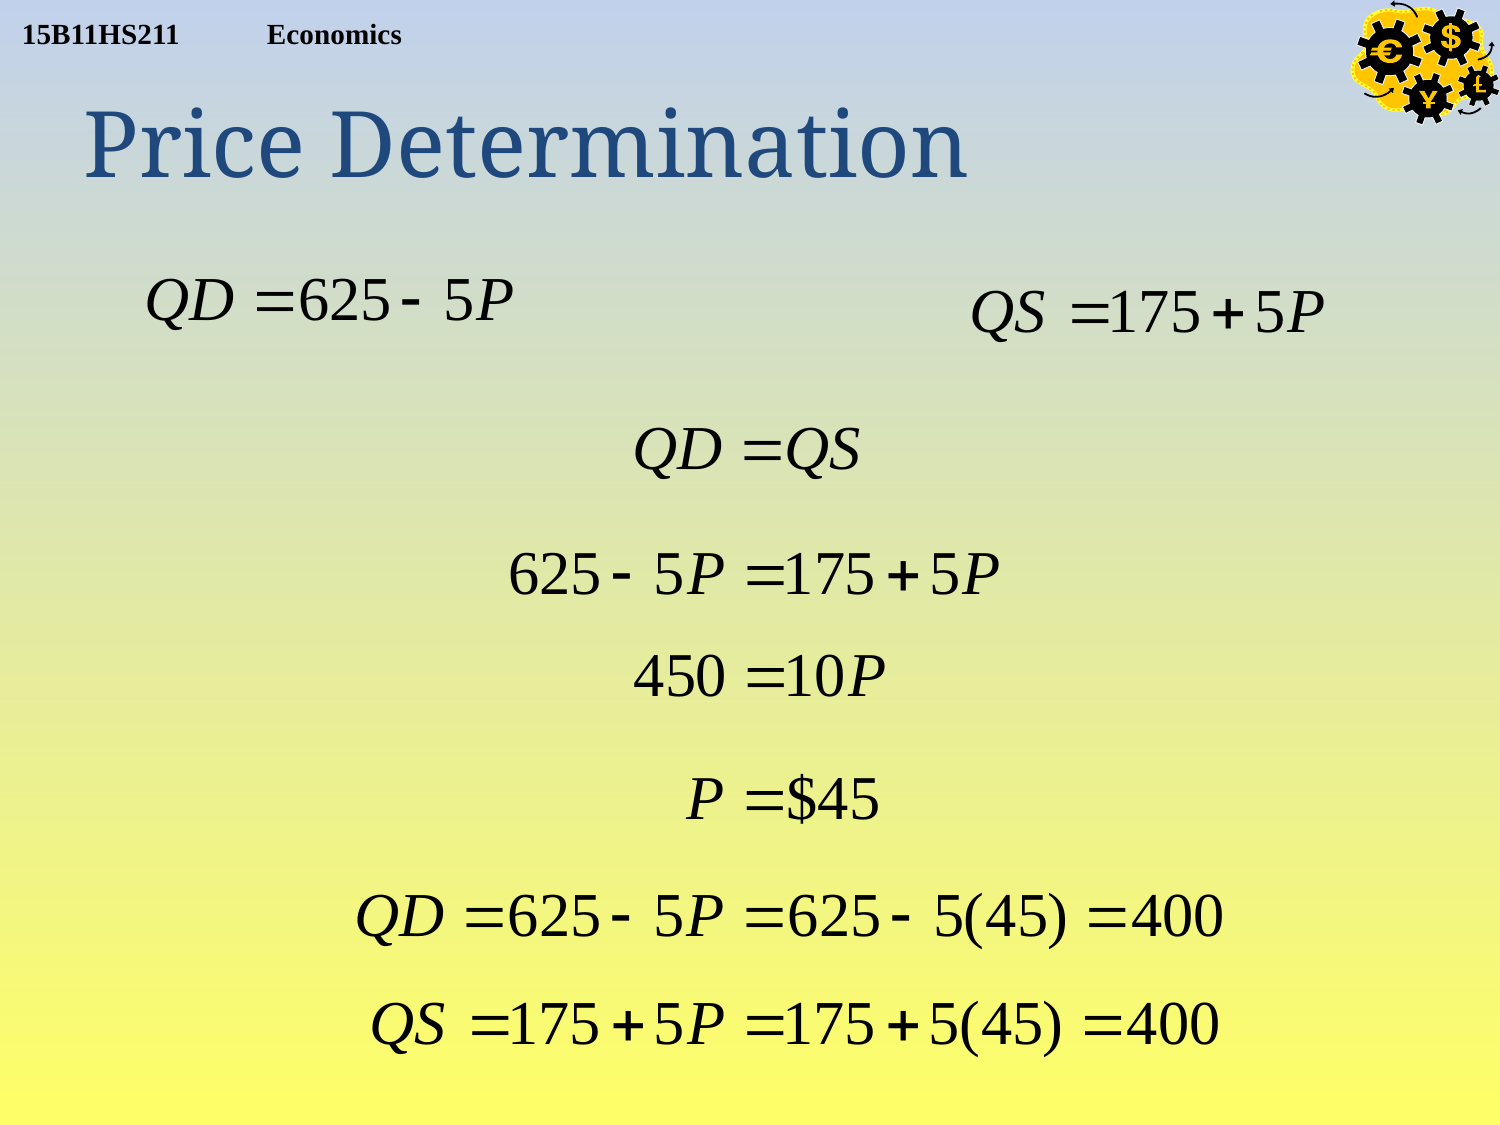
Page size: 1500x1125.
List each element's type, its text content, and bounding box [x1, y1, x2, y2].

picture [623, 639, 901, 713]
picture [674, 762, 889, 836]
picture [362, 987, 1233, 1072]
picture [499, 537, 1011, 611]
picture [624, 412, 876, 497]
picture [346, 878, 1238, 963]
picture [962, 274, 1338, 359]
picture [137, 262, 528, 347]
text_box Price Determination [69, 78, 986, 203]
